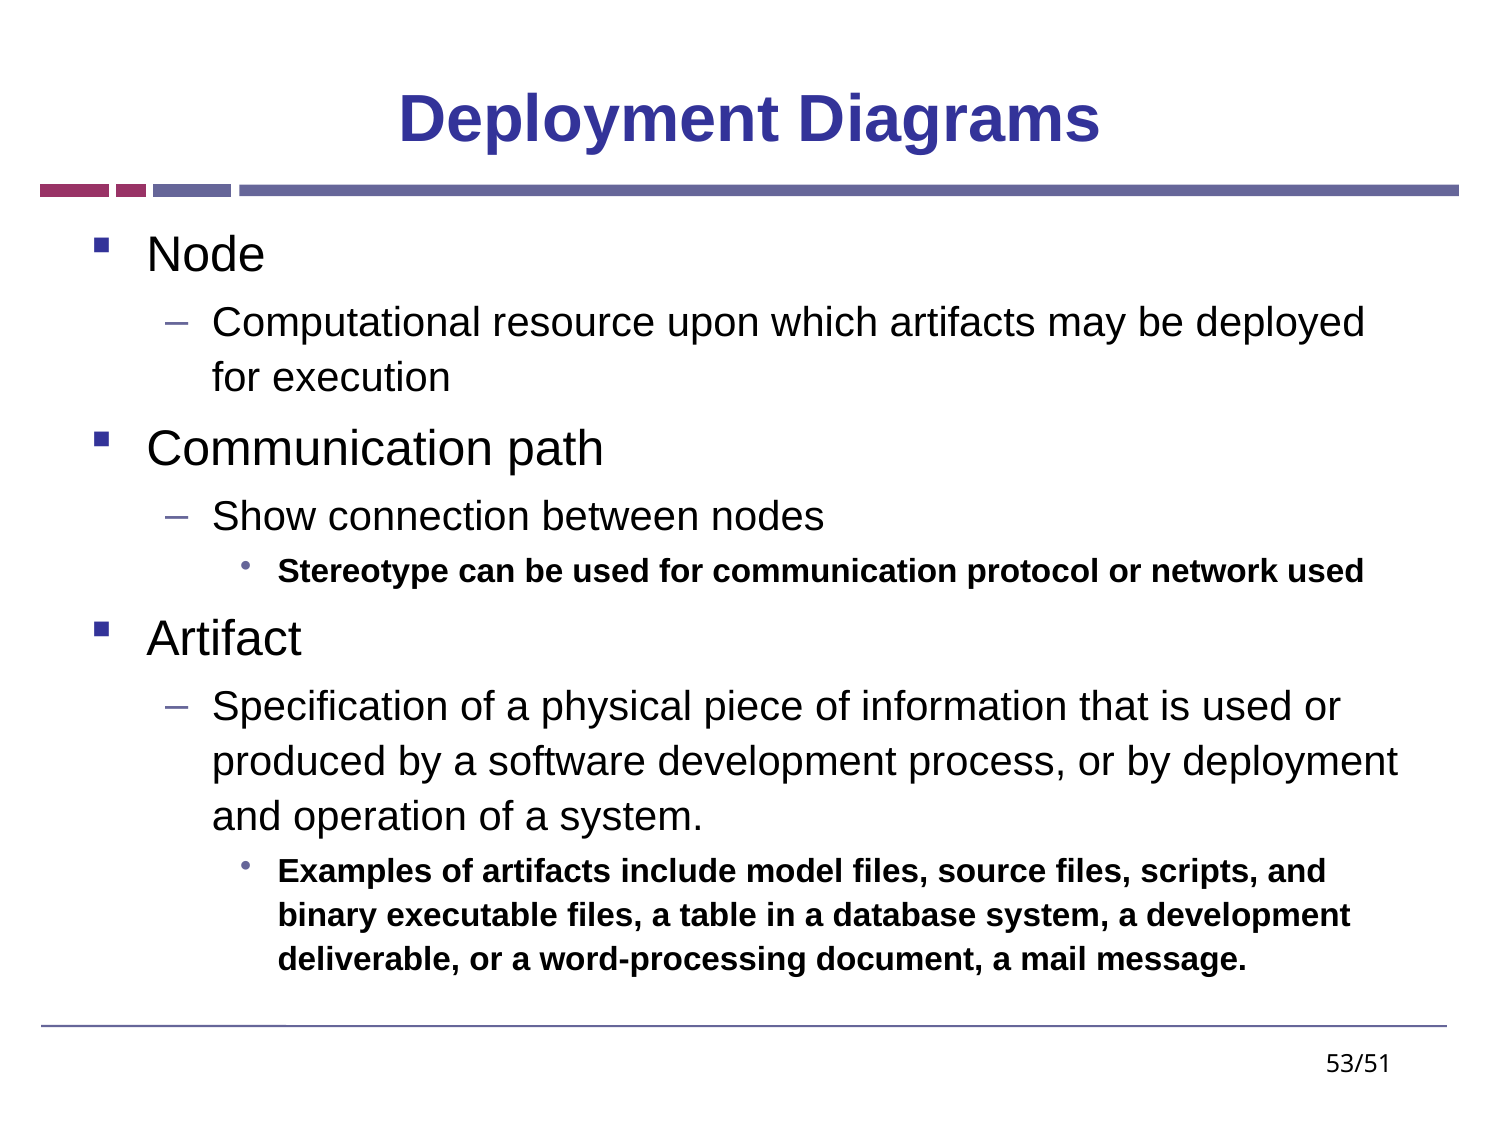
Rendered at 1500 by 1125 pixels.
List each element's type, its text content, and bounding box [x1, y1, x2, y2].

slide_number 53/51 [1056, 1039, 1408, 1118]
list Node Computational resource upon which artifacts may be deployed for execution Communication path Show connection between nodes Stereotype can be used for communication protocol or network used Artifact Specification of a physical piece of information that is used or produced by a software development process, or by deployment and operation of a system. Examples of artifacts include model files, source files, scripts, and binary executable files, a table in a database system, a development deliverable, or a word-processing document, a mail message. [74, 207, 1426, 1006]
title Deployment Diagrams [74, 44, 1426, 185]
